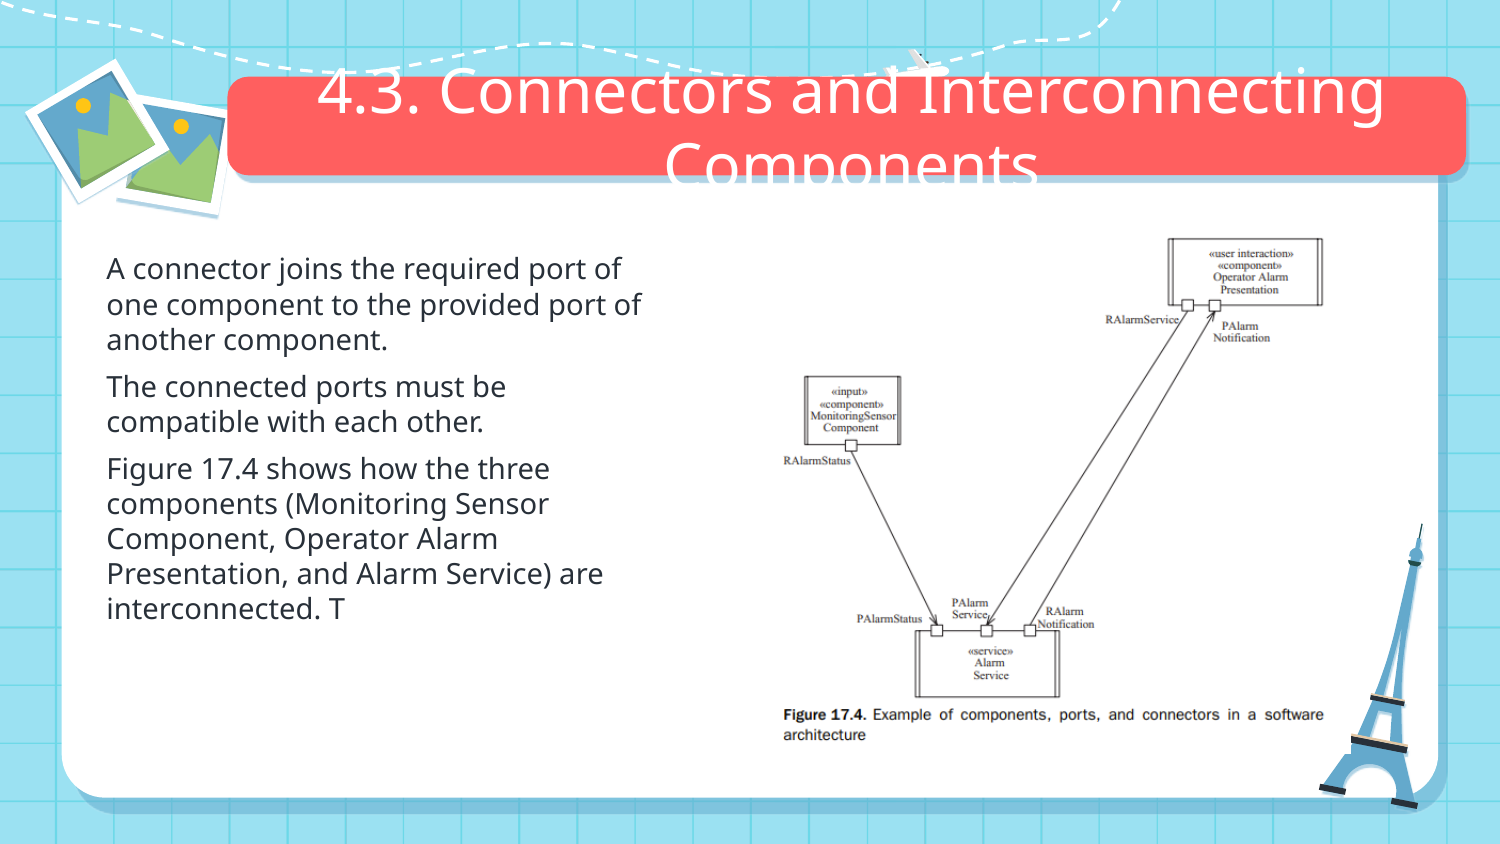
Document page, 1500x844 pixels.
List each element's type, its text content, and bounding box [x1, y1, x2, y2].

title 4.3. Connectors and Interconnecting Components [216, 52, 1489, 200]
subtitle A connector joins the required port of one component to the provided port of another component. The connected ports must be compatible with each other. Figure 17.4 shows how the three components (Monitoring Sensor Component, Operator Alarm Presentation, and Alarm Service) are interconnected. T [91, 235, 660, 747]
picture [749, 222, 1351, 754]
